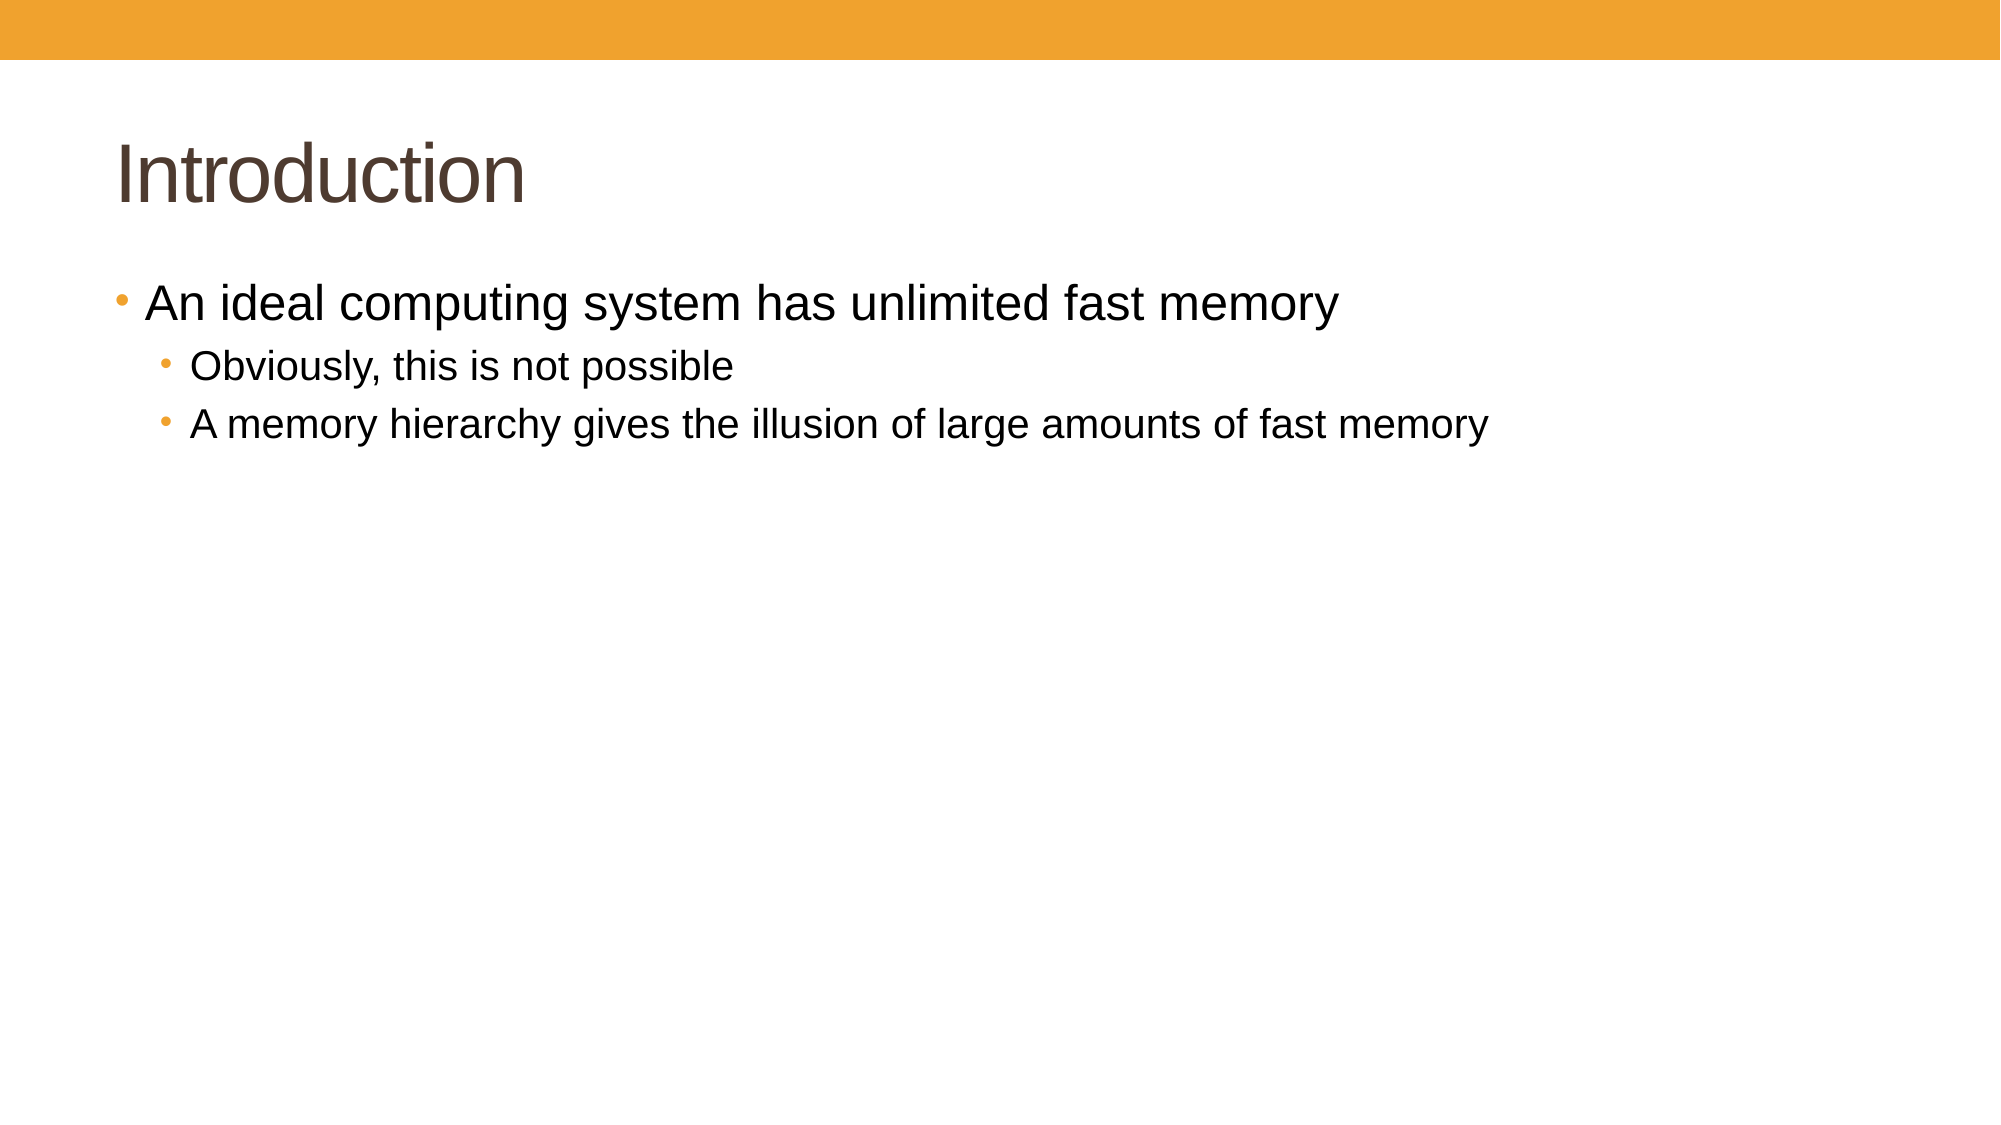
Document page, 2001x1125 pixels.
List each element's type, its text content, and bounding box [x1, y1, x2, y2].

list An ideal computing system has unlimited fast memory Obviously, this is not possible A memory hierarchy gives the illusion of large amounts of fast memory [99, 262, 1900, 1063]
title Introduction [99, 87, 1900, 250]
